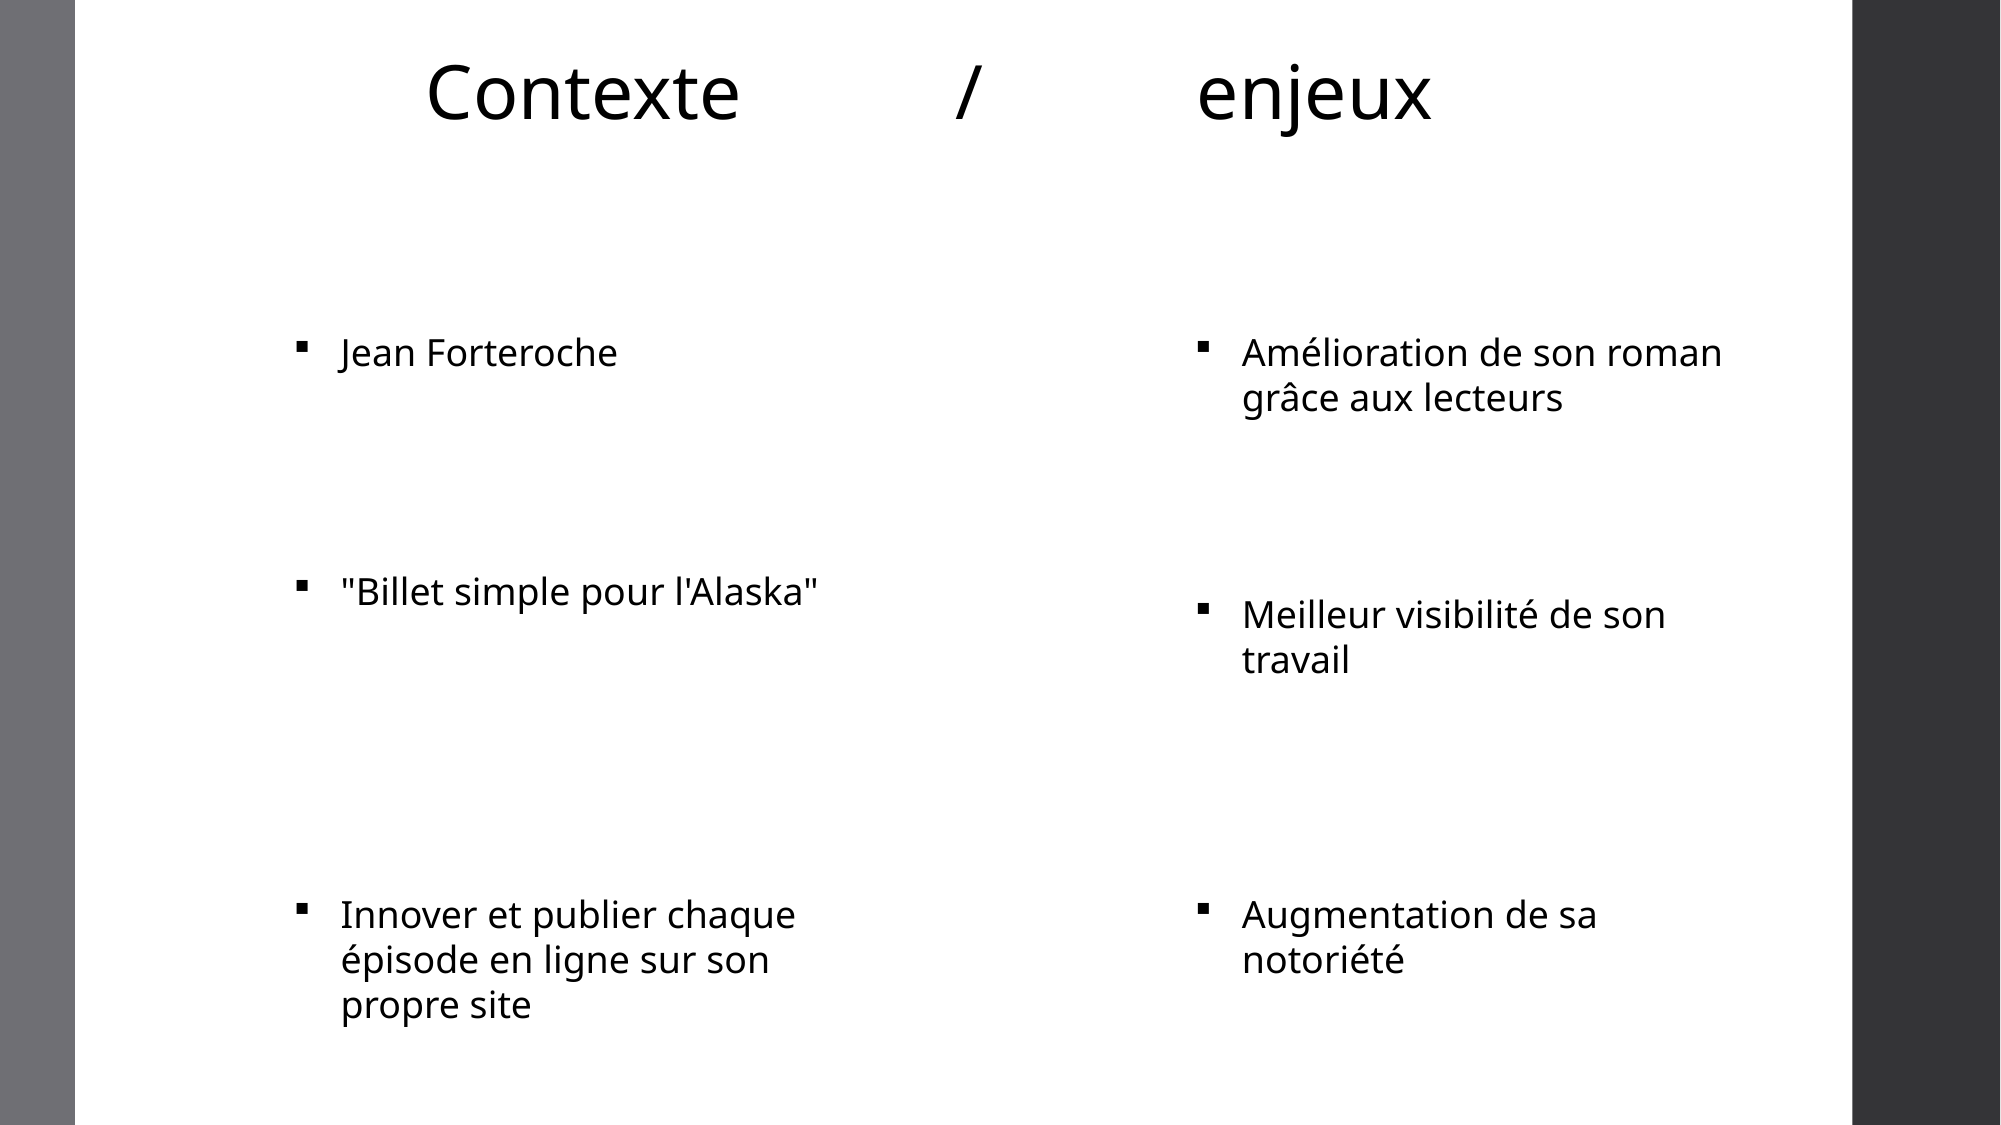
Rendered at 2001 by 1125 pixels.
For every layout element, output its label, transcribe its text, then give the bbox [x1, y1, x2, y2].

text_box Innover et publier chaque épisode en ligne sur son propre site [278, 883, 881, 1034]
text_box Jean Forteroche [278, 321, 881, 382]
text_box Meilleur visibilité de son travail [1180, 583, 1782, 689]
text_box Amélioration de son roman grâce aux lecteurs [1180, 321, 1782, 426]
text_box "Billet simple pour l'Alaska" [278, 560, 881, 621]
text_box Augmentation de sa notoriété [1180, 883, 1782, 989]
text_box Contexte / enjeux [278, 36, 1582, 142]
